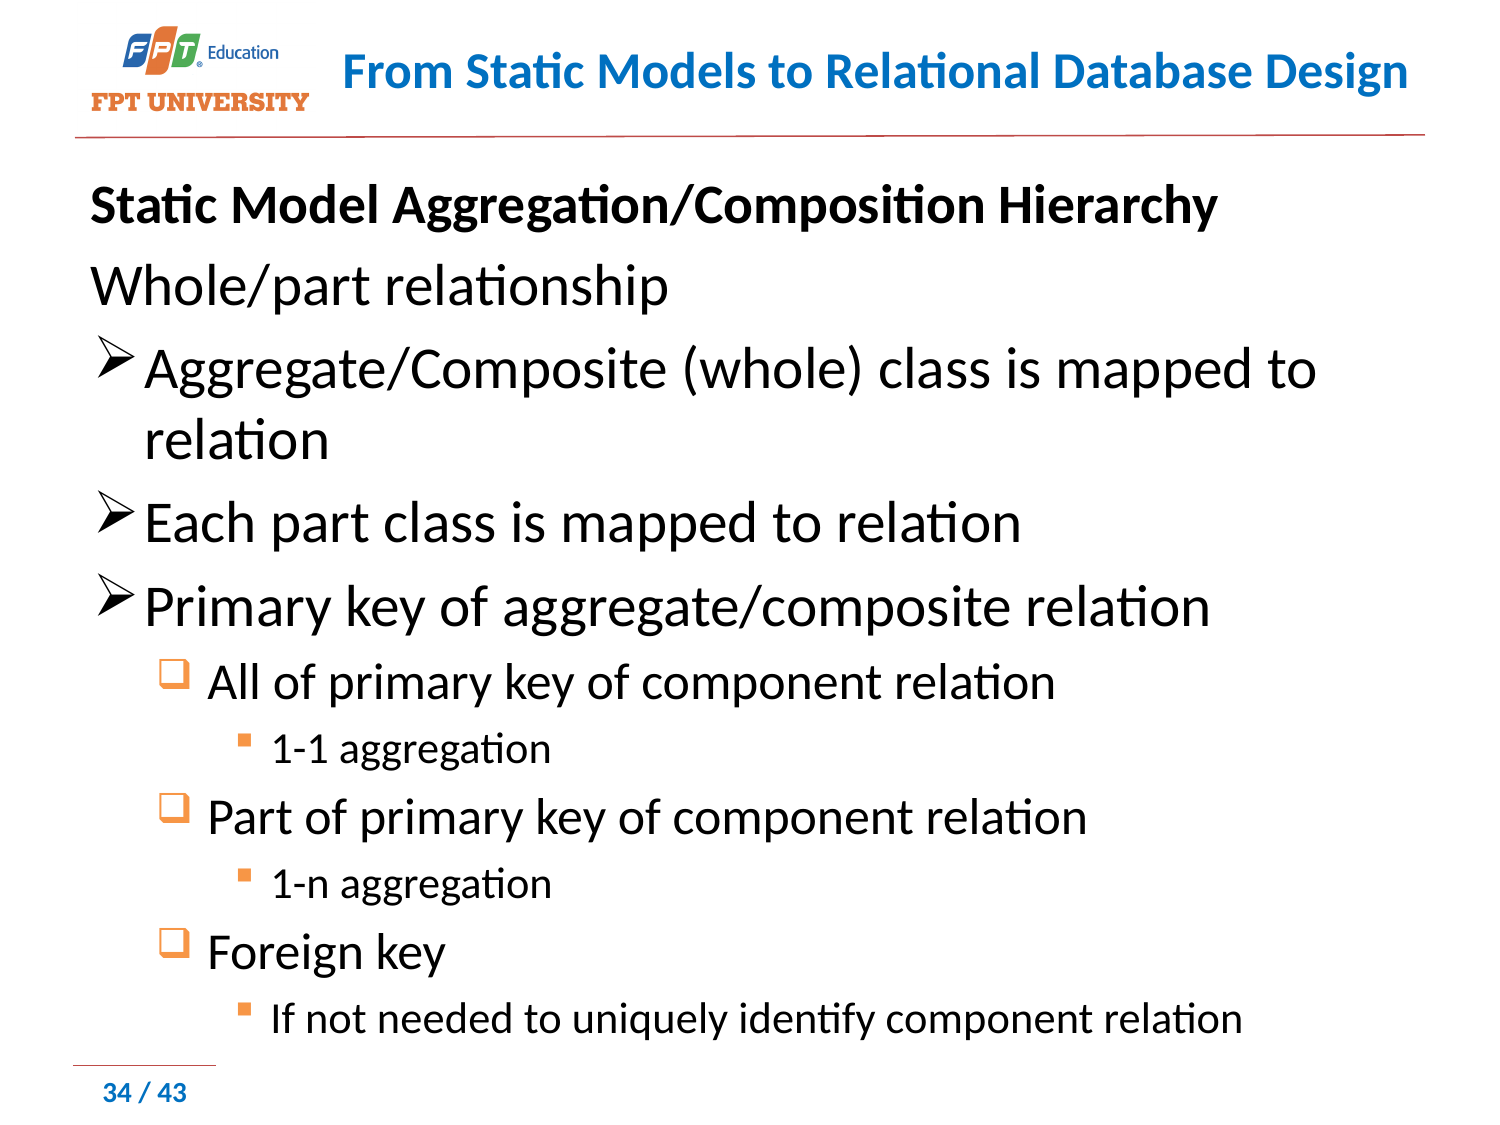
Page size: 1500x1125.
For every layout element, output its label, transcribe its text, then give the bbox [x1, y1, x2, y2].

picture [77, 2, 315, 133]
title From Static Models to Relational Database Design [315, 0, 1425, 135]
list Static Model Aggregation/Composition Hierarchy Whole/part relationship Aggregate/Composite (whole) class is mapped to relation Each part class is mapped to relation Primary key of aggregate/composite relation All of primary key of component relation 1-1 aggregation Part of primary key of component relation 1-n aggregation Foreign key If not needed to uniquely identify component relation [75, 160, 1447, 1059]
